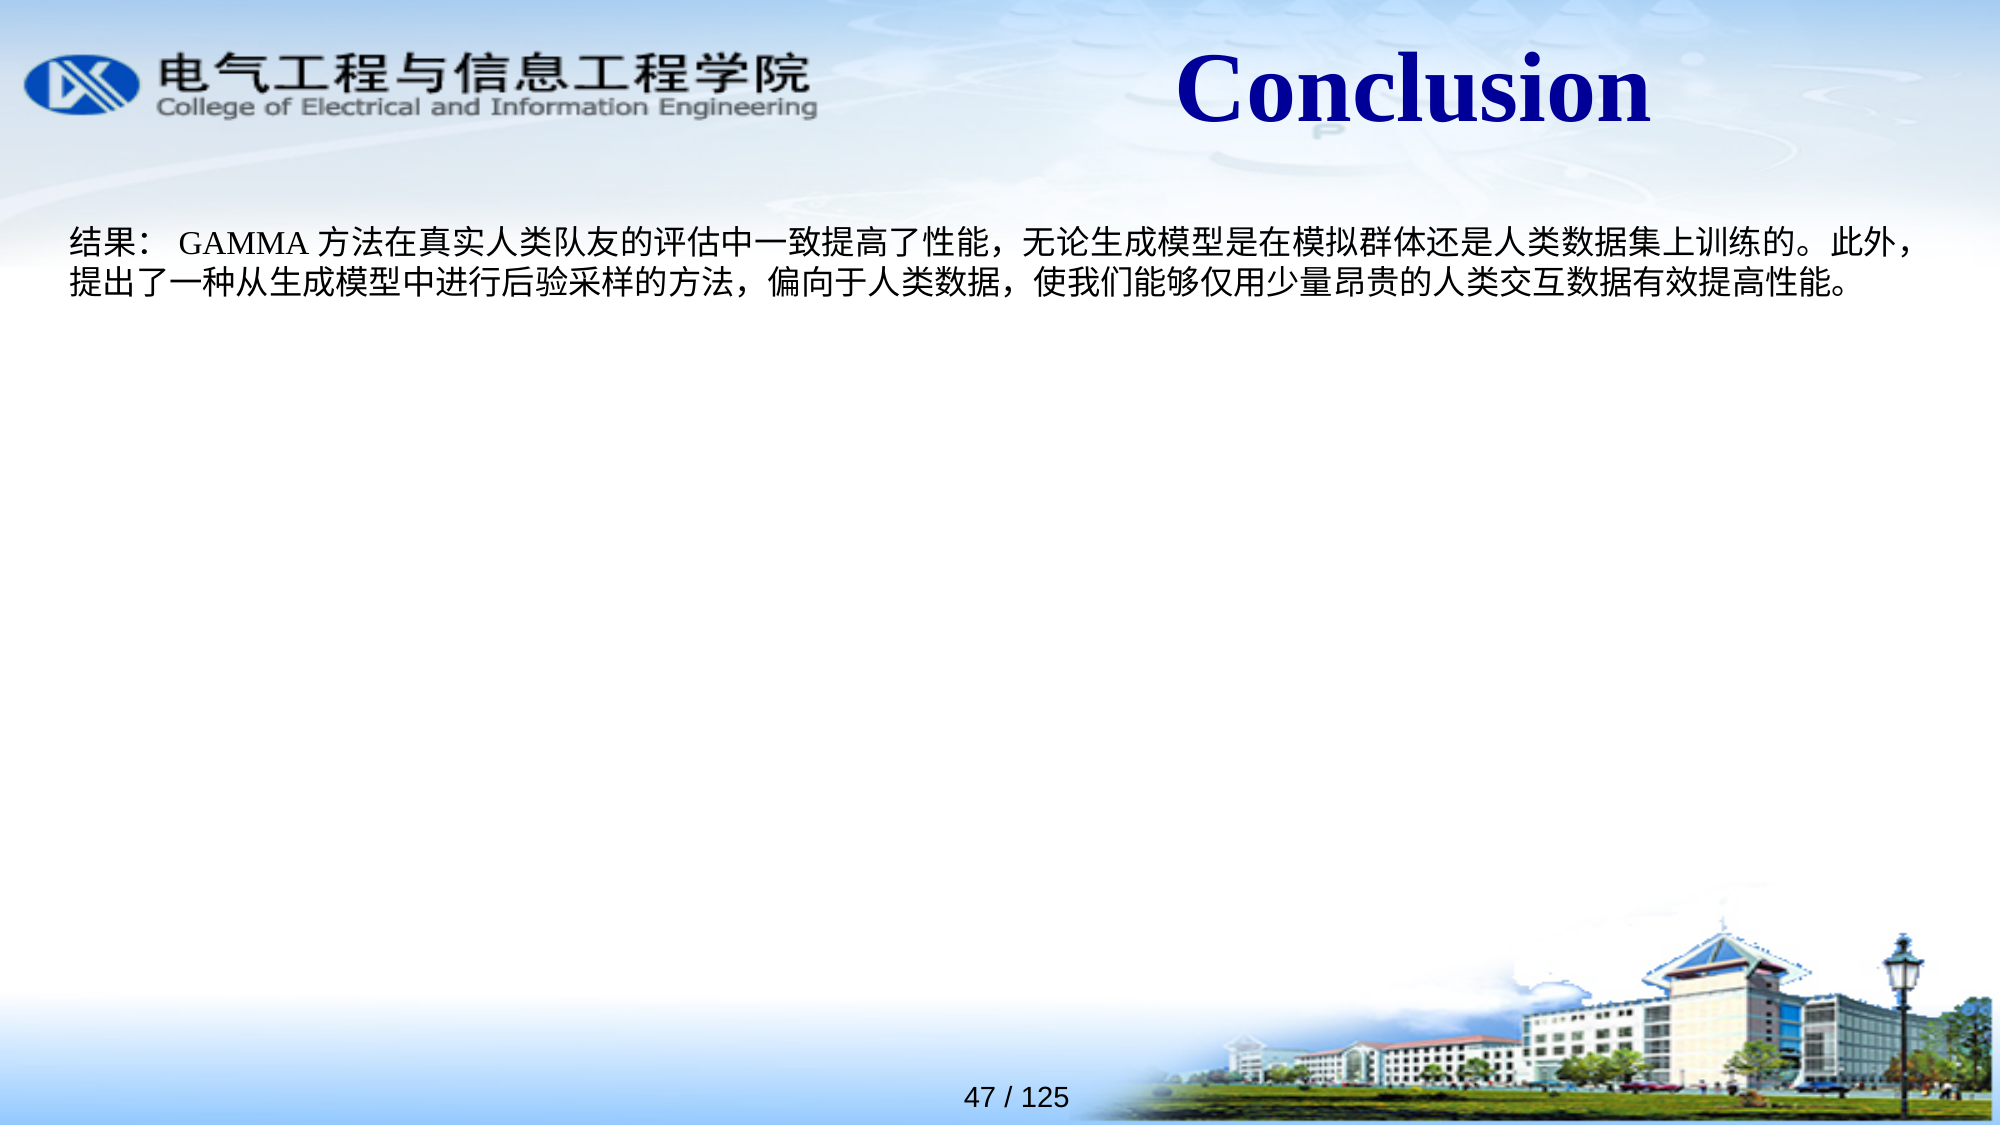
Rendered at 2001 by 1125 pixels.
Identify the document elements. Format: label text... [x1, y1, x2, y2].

text_box 结果：GAMMA方法在真实人类队友的评估中一致提高了性能，无论生成模型是在模拟群体还是人类数据集上训练的。此外，提出了一种从生成模型中进行后验采样的方法，偏向于人类数据，使我们能够仅用少量昂贵的人类交互数据有效提高性能。 [54, 174, 1945, 309]
text_box Conclusion [858, 14, 1969, 149]
picture [0, 0, 2000, 1125]
text_box 47 / 125 [829, 1070, 1213, 1125]
